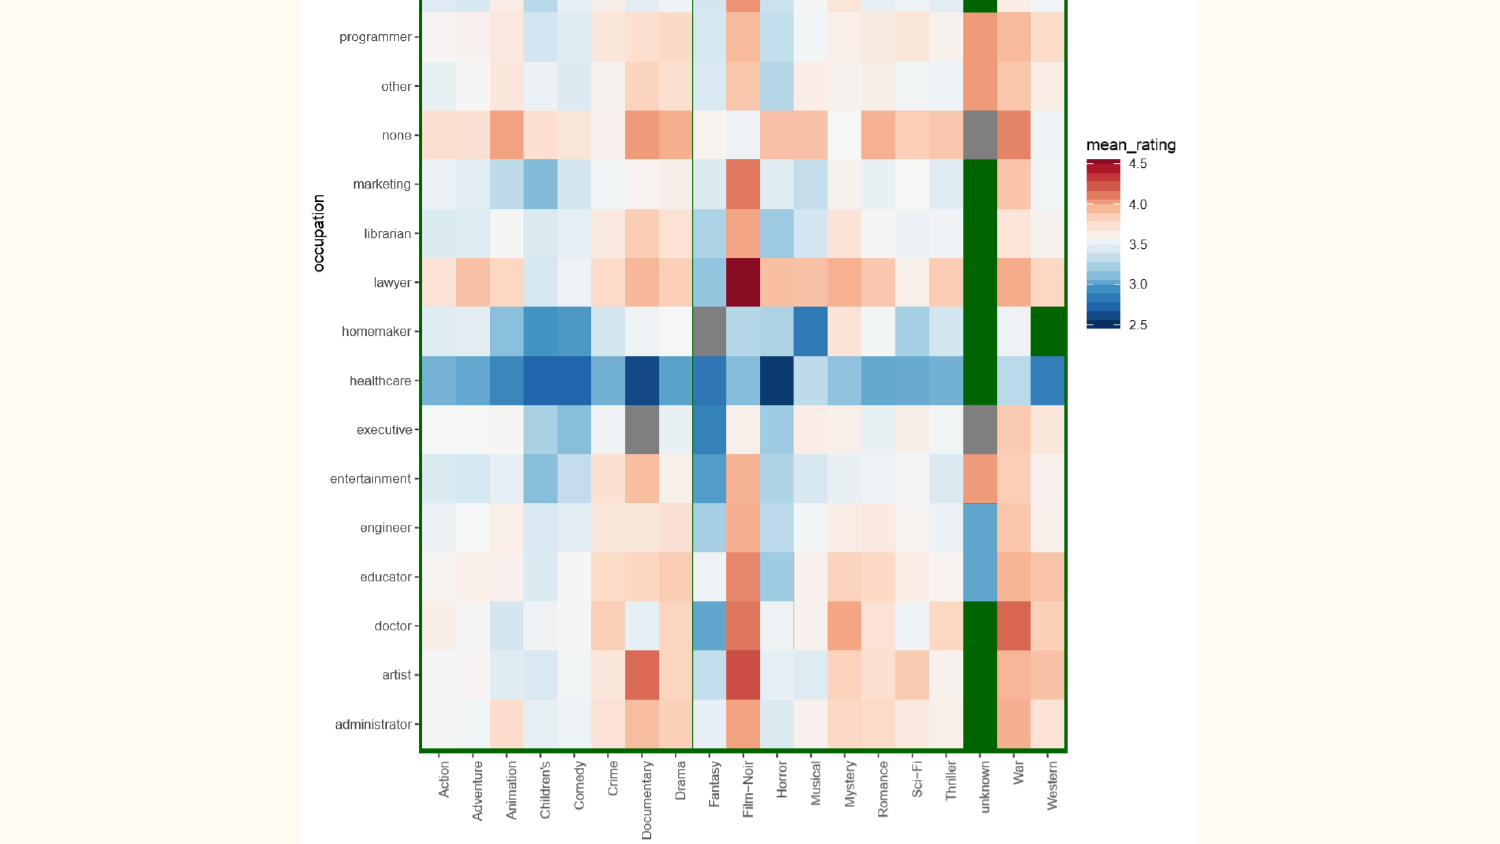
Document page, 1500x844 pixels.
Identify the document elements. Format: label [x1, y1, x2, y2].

picture [302, 0, 1198, 844]
